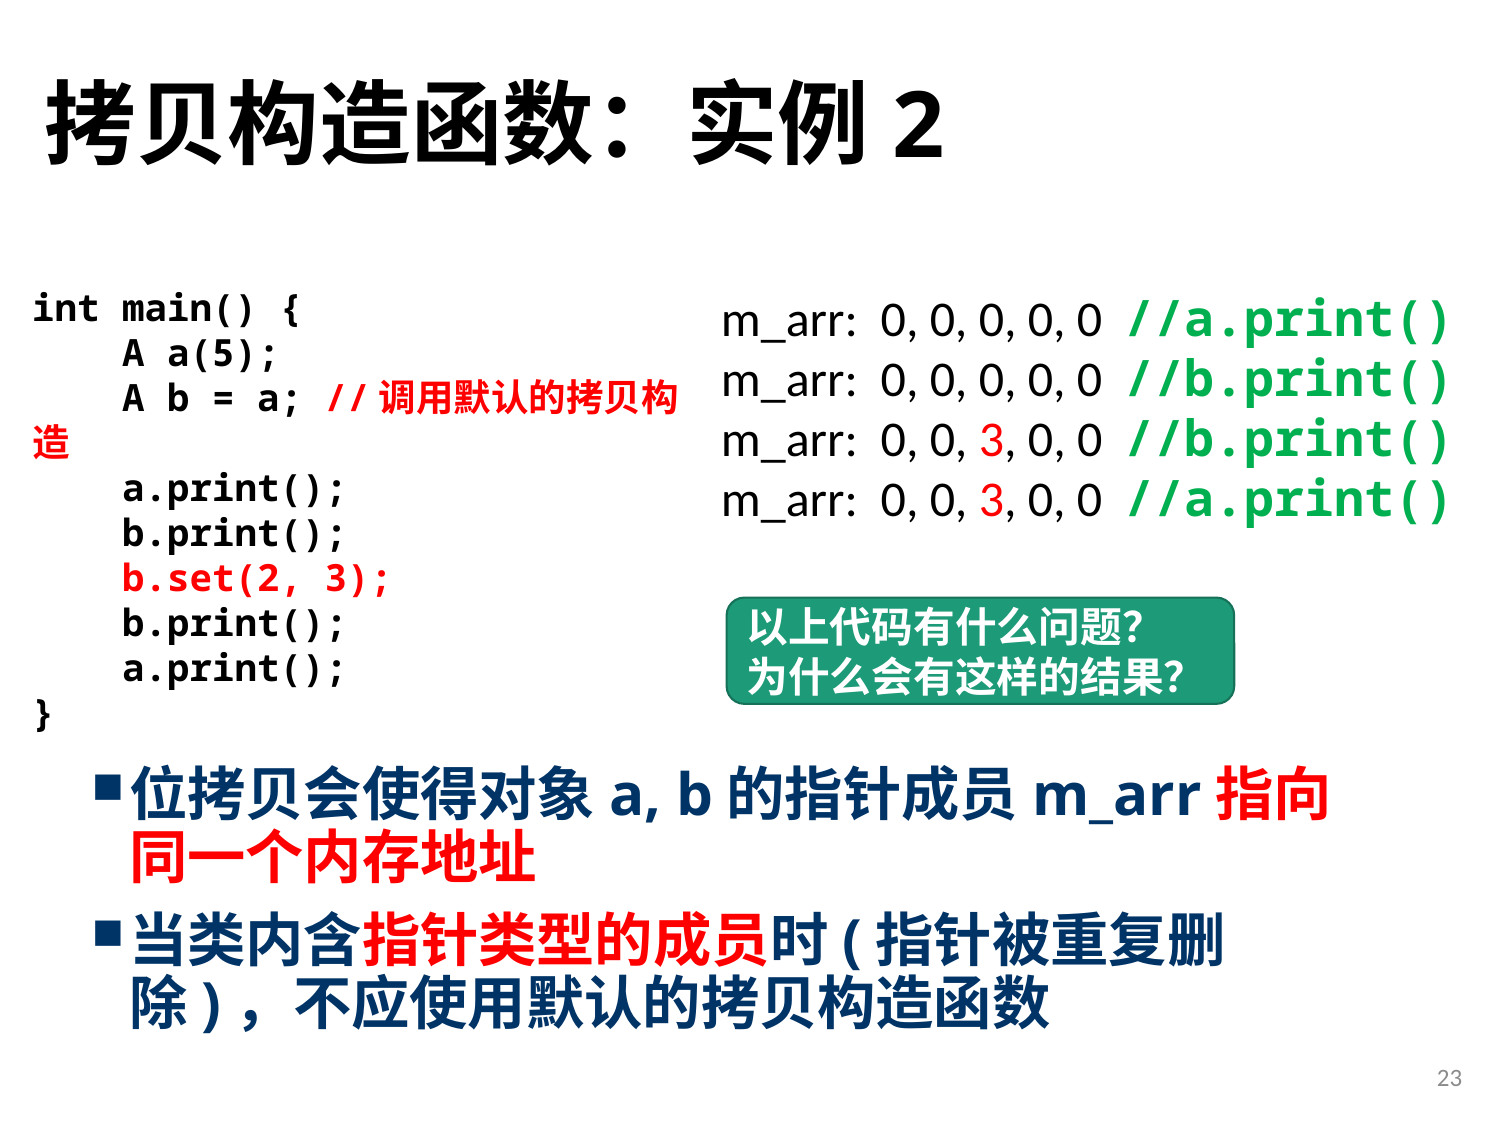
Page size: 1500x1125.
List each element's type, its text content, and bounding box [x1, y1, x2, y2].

slide_number 23 [1139, 1046, 1478, 1107]
text_box 以上代码有什么问题？ 为什么会有这样的结果？ [725, 596, 1236, 705]
text_box m_arr: 0, 0, 0, 0, 0 //a.print() m_arr: 0, 0, 0, 0, 0 //b.print() m_arr: 0, 0, 3, 0, 0 //b.print() m_arr: 0, 0, 3, 0, 0 //a.print() [727, 279, 1474, 535]
text_box int main() { A a(5); A b = a; //调用默认的拷贝构造 a.print(); b.print(); b.set(2, 3); b.print(); a.print(); } [17, 231, 727, 742]
text_box 位拷贝会使得对象a, b的指针成员m_arr指向同一个内存地址 当类内含指针类型的成员时(指针被重复删除)，不应使用默认的拷贝构造函数 [76, 757, 1400, 1077]
title 拷贝构造函数：实例2 [29, 19, 1324, 237]
